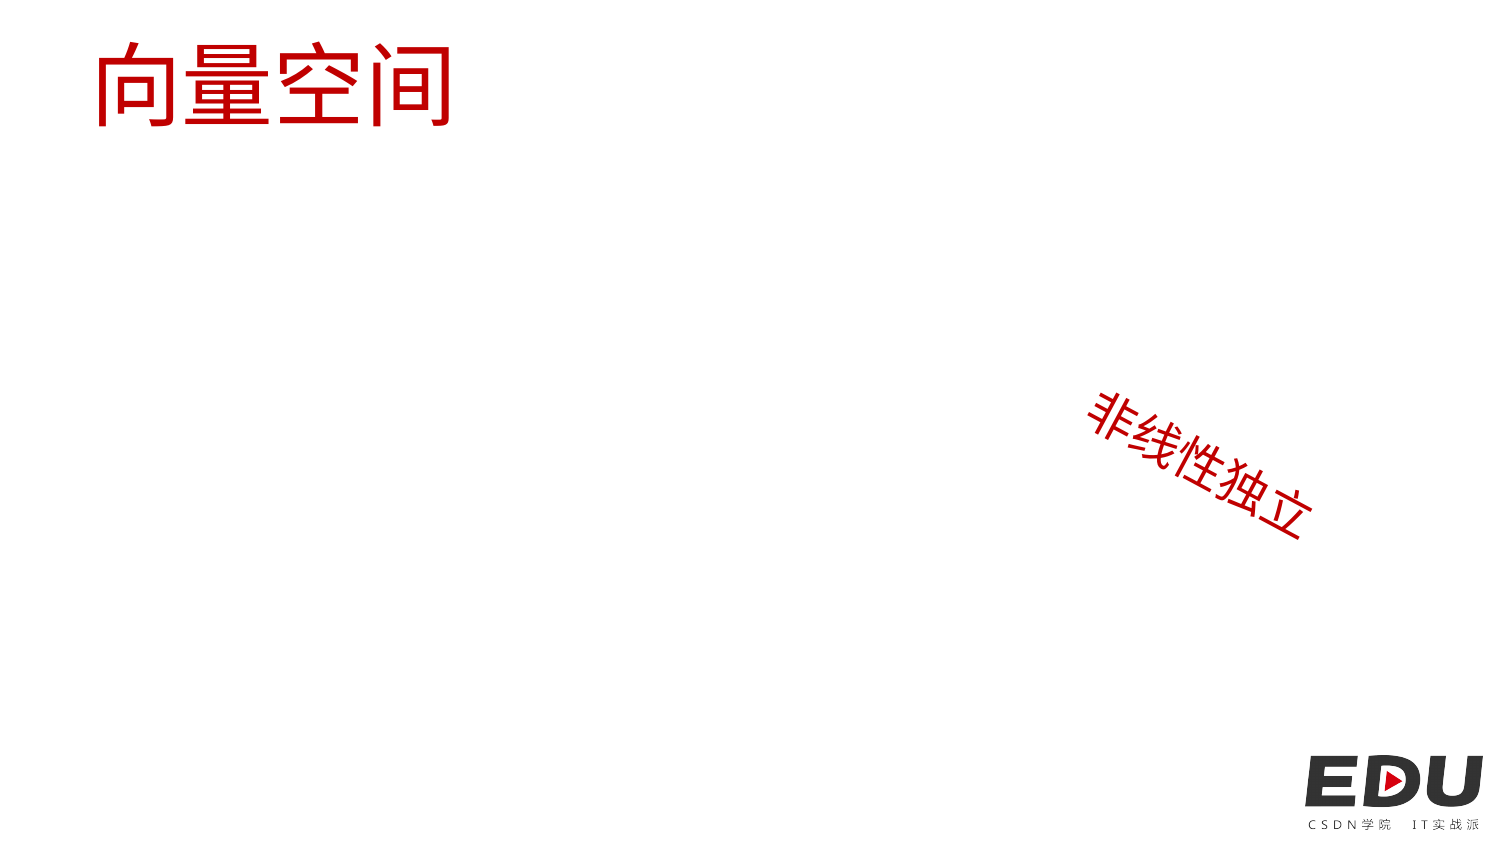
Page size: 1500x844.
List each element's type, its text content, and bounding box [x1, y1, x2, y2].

title 向量空间 [75, 20, 1425, 137]
text_box 非线性独立 [1060, 364, 1343, 563]
picture [1305, 755, 1483, 830]
